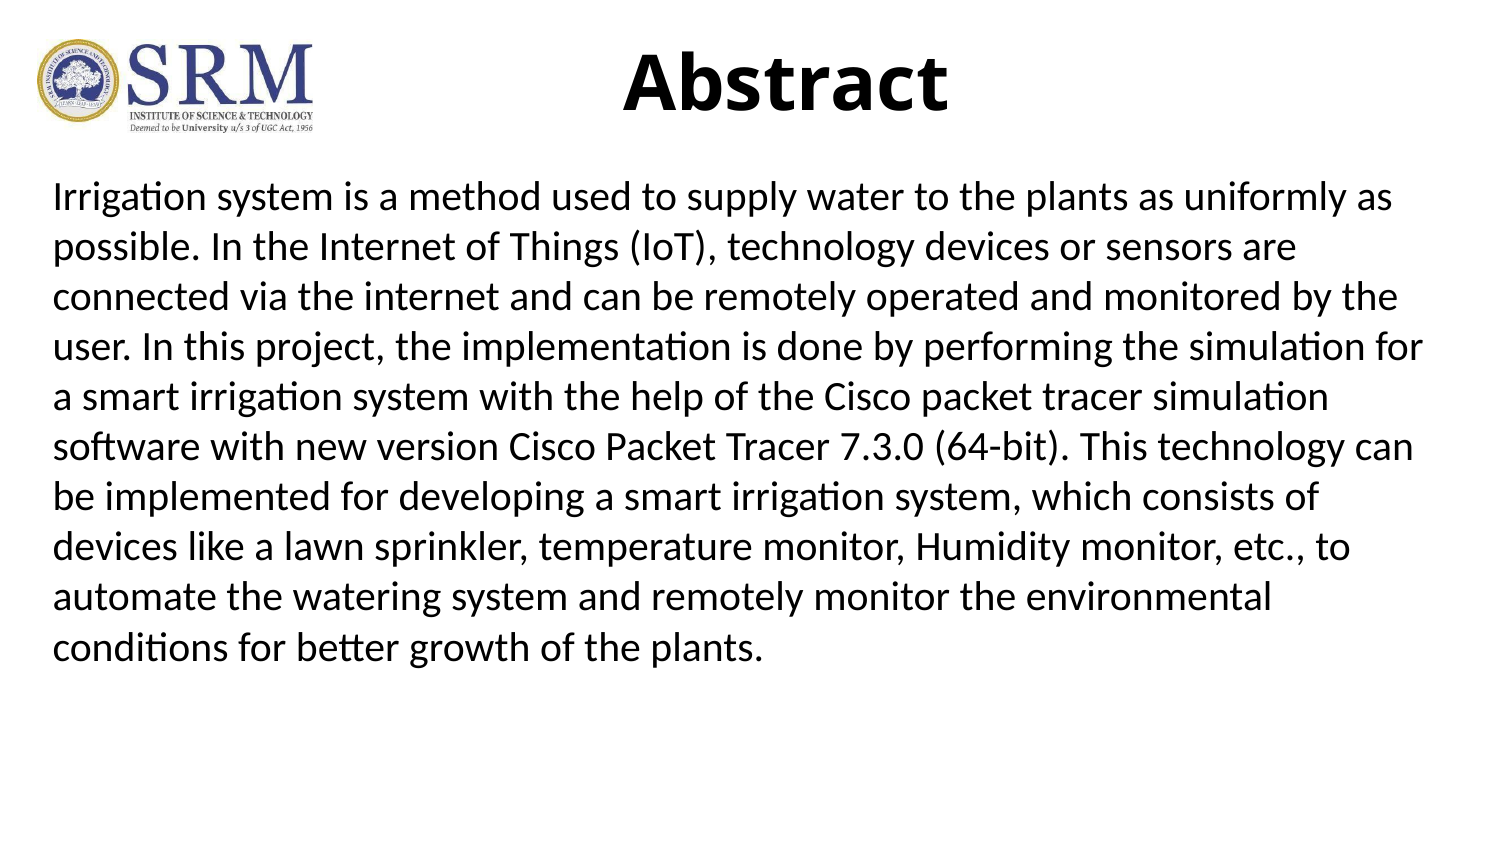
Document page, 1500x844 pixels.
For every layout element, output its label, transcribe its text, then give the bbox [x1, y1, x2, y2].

picture [37, 39, 313, 133]
title Abstract [209, 4, 1364, 155]
list Irrigation system is a method used to supply water to the plants as uniformly as possible. In the Internet of Things (IoT), technology devices or sensors are connected via the internet and can be remotely operated and monitored by the user. In this project, the implementation is done by performing the simulation for a smart irrigation system with the help of the Cisco packet tracer simulation software with new version Cisco Packet Tracer 7.3.0 (64-bit). This technology can be implemented for developing a smart irrigation system, which consists of devices like a lawn sprinkler, temperature monitor, Humidity monitor, etc., to automate the watering system and remotely monitor the environmental conditions for better growth of the plants. [37, 160, 1461, 825]
